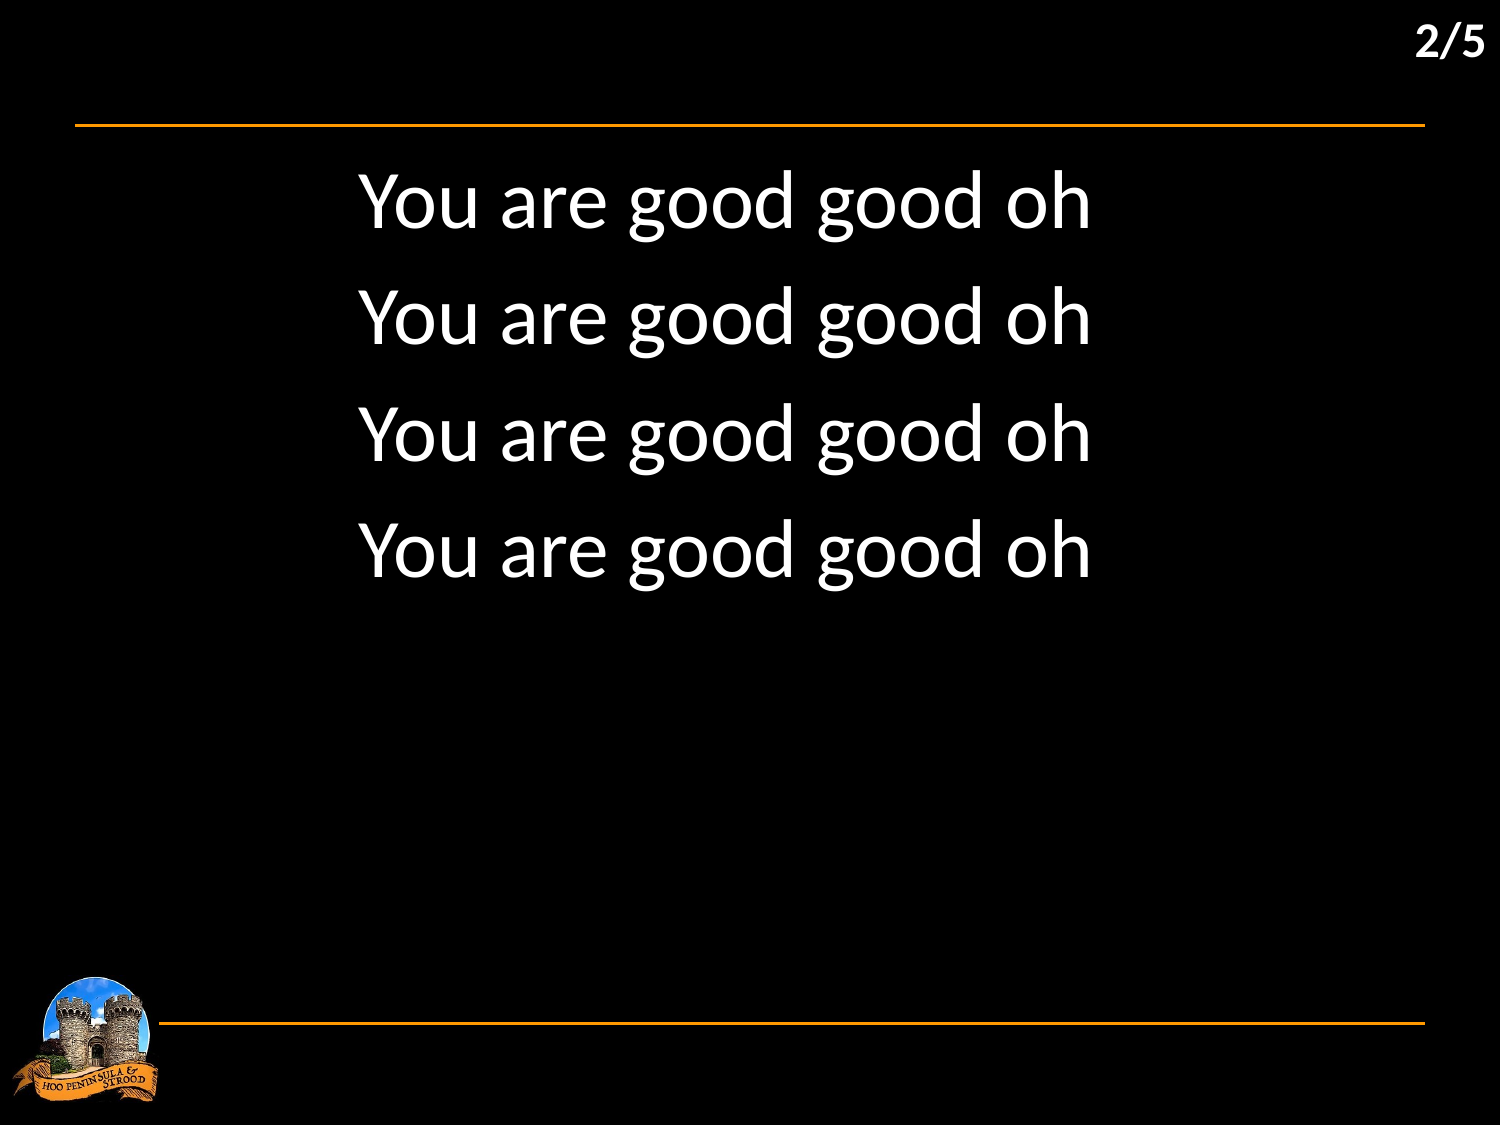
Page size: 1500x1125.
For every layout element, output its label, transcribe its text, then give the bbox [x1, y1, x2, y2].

picture [11, 975, 17, 1103]
text_box 2/5 [1399, 0, 1500, 75]
subtitle You are good good oh You are good good oh You are good good oh You are good good oh [17, 137, 1436, 1125]
